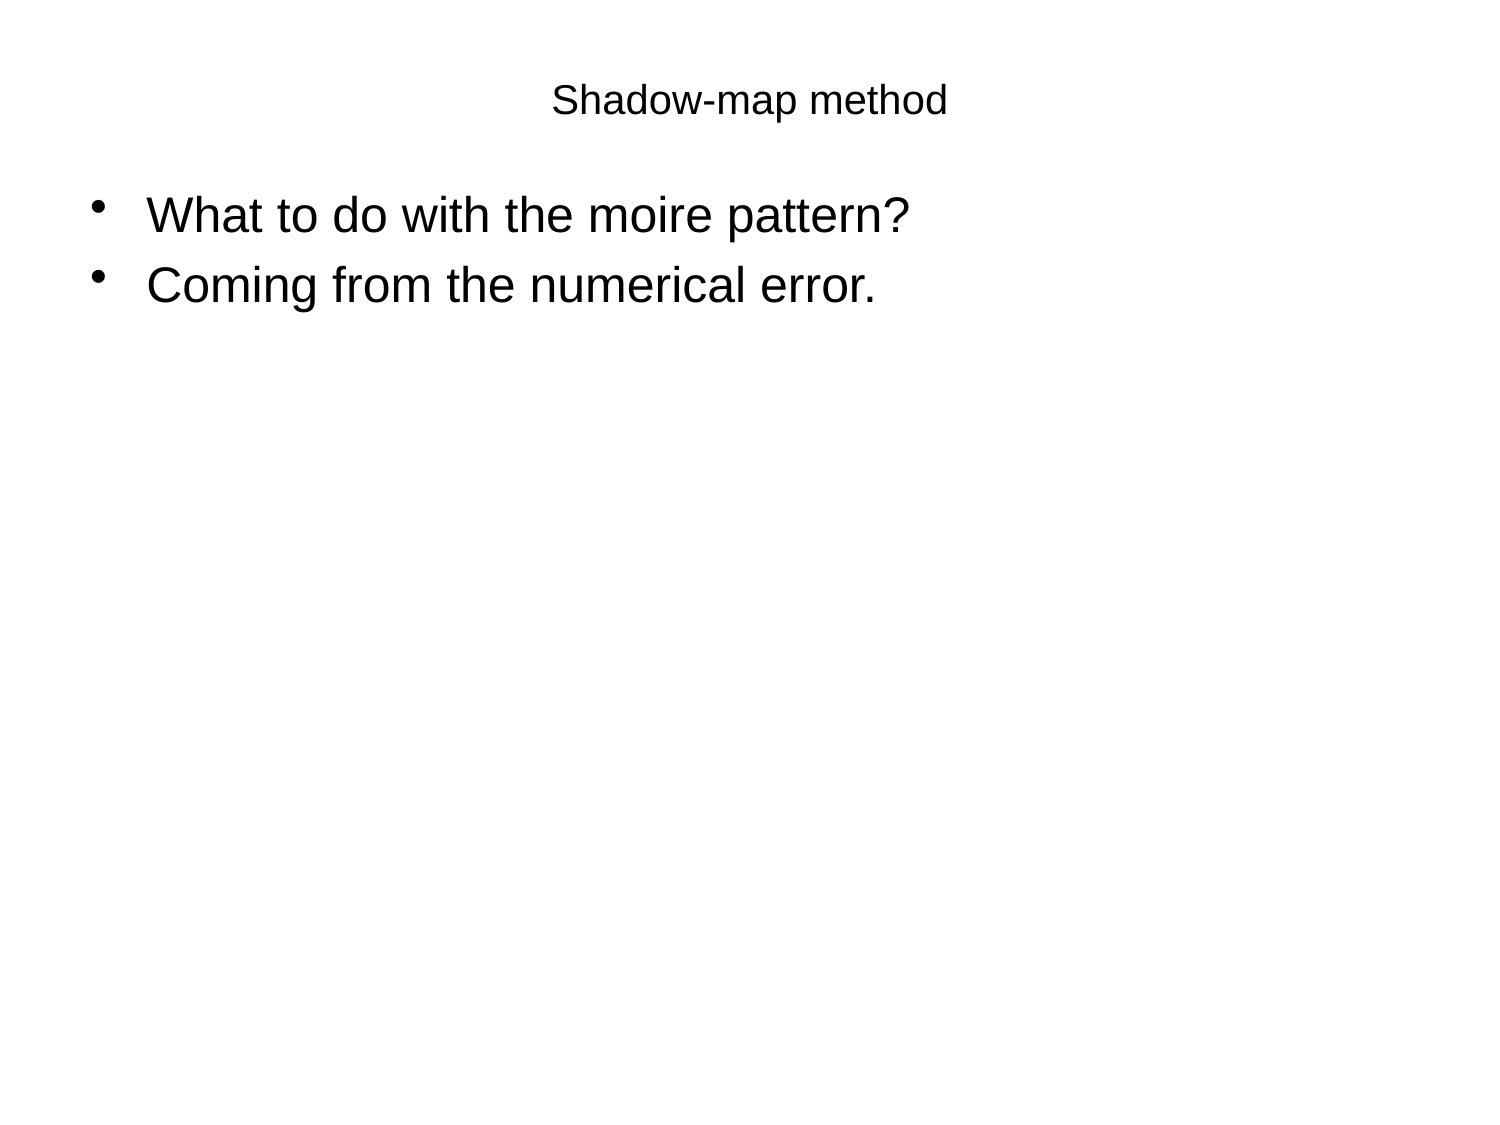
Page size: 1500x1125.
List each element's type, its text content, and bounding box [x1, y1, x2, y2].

list What to do with the moire pattern? Coming from the numerical error. [75, 174, 1425, 1005]
title Shadow-map method [75, 45, 1425, 150]
